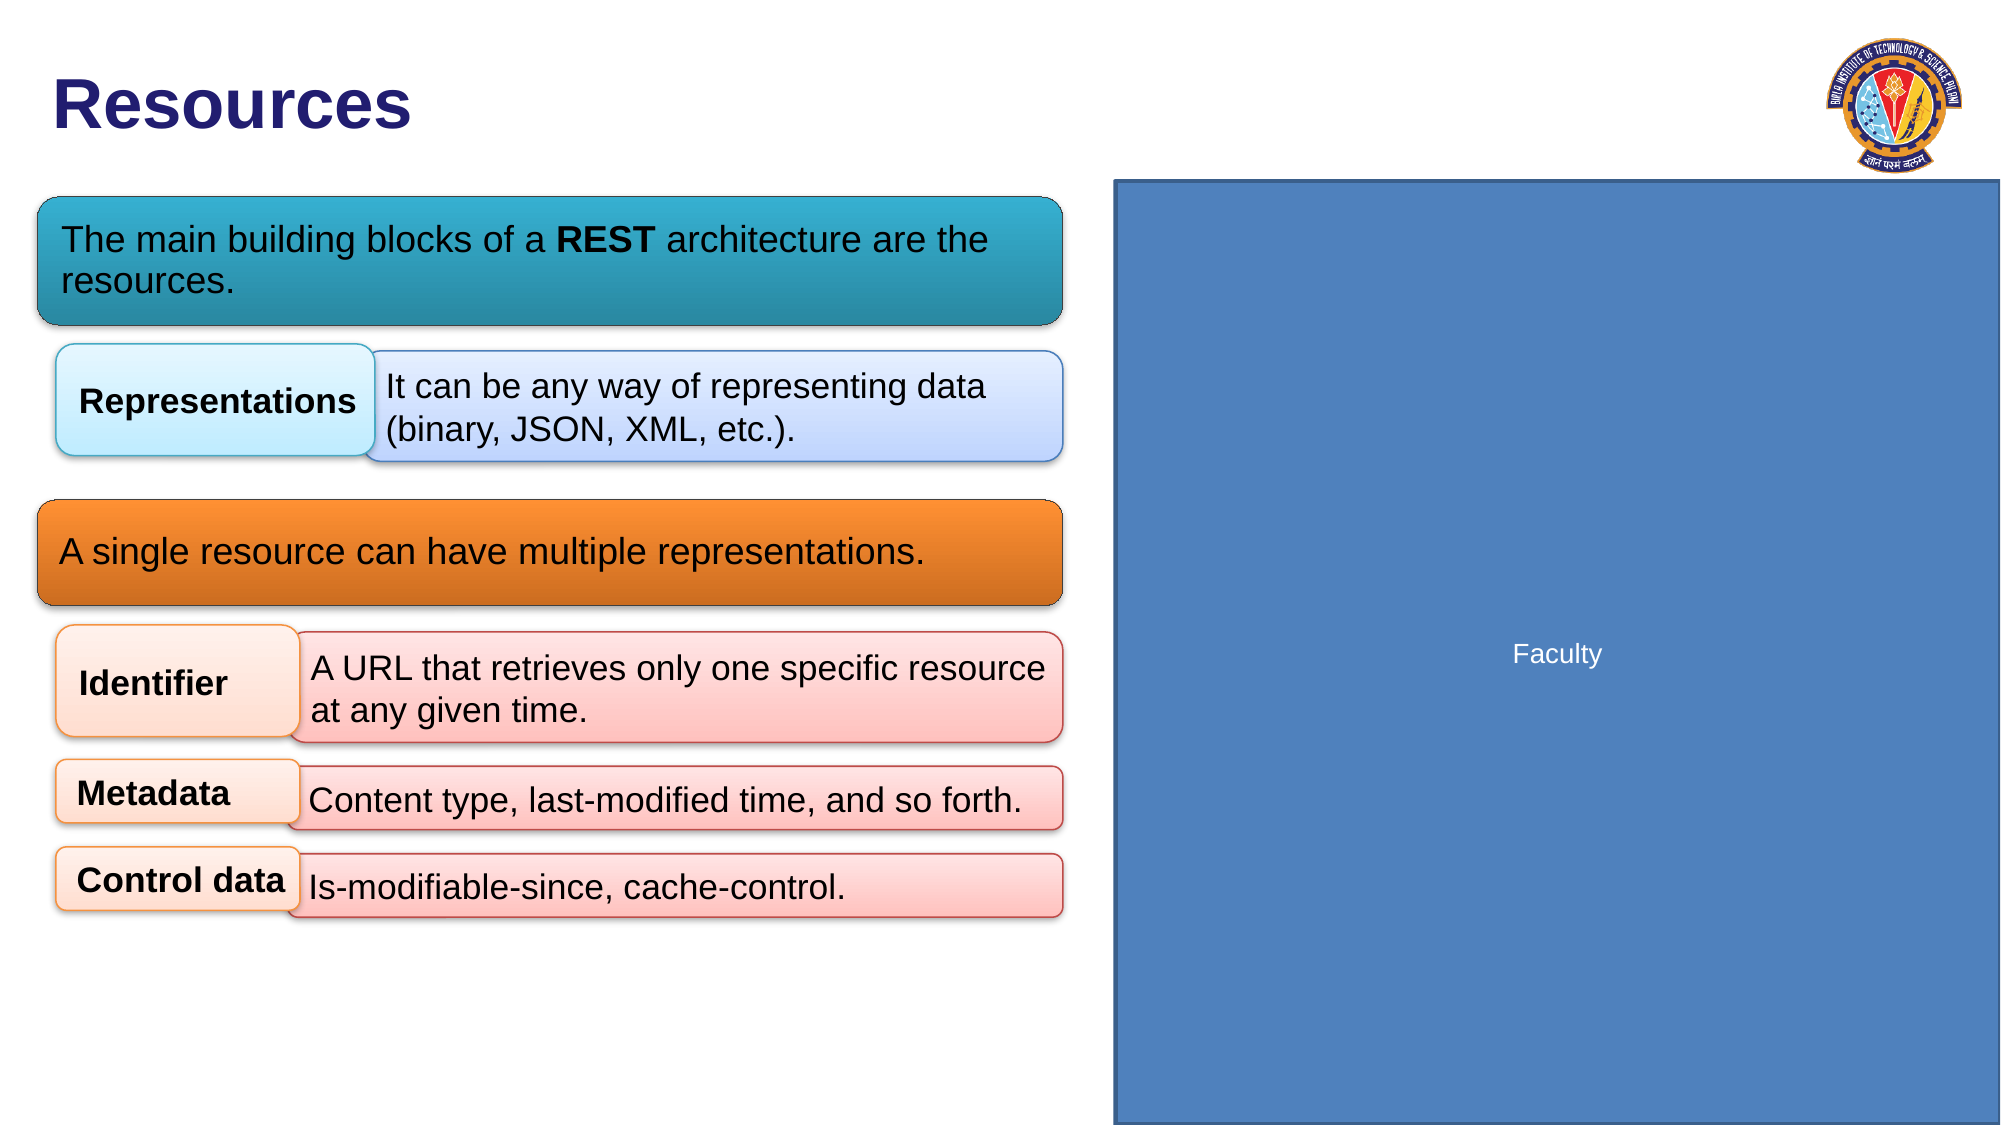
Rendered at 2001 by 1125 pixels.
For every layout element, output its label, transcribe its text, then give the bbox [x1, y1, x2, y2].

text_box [55, 343, 1064, 463]
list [36, 173, 1064, 958]
title Resources [37, 38, 1810, 174]
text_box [55, 624, 1064, 919]
picture [1825, 38, 1962, 174]
